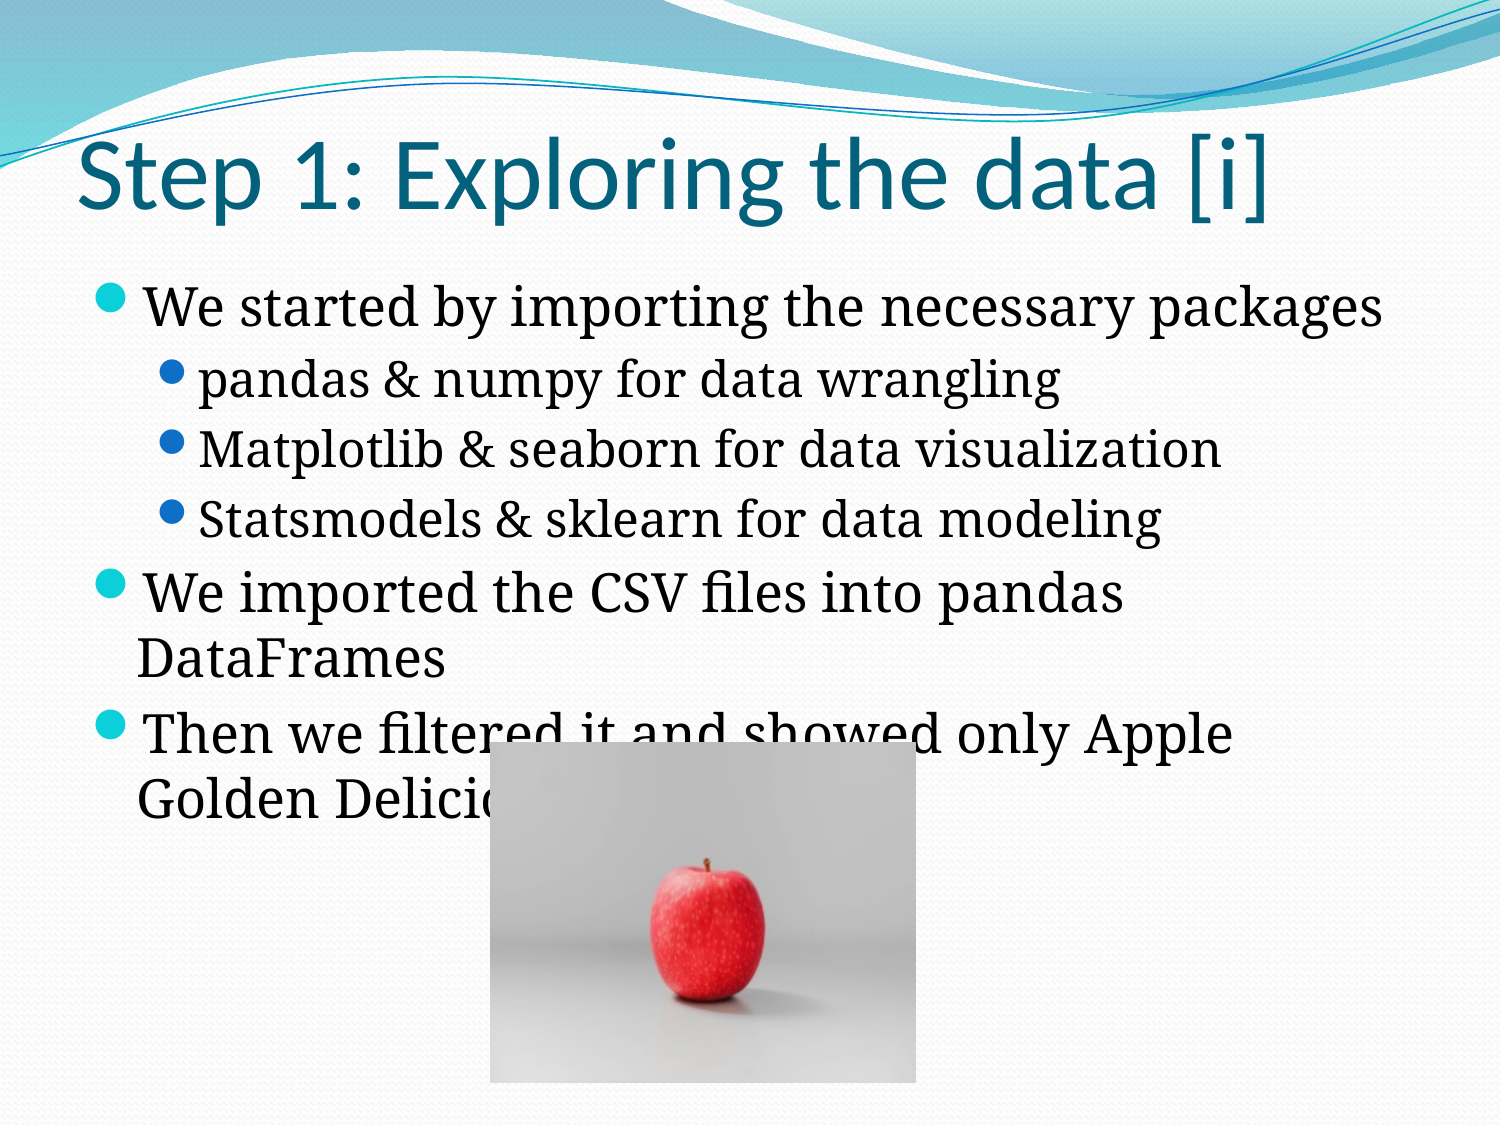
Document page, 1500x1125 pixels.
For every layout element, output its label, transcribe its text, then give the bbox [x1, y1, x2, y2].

list How the SVR model works [483, 744, 489, 1008]
title Step 1: Exploring the data [i] [76, 42, 1427, 231]
picture [489, 742, 916, 1083]
list We started by importing the necessary packages pandas & numpy for data wrangling Matplotlib & seaborn for data visualization Statsmodels & sklearn for data modeling We imported the CSV files into pandas DataFrames Then we filtered it and showed only Apple Golden Delicious. [76, 264, 1427, 1008]
list How the SVR model works [916, 744, 922, 1008]
